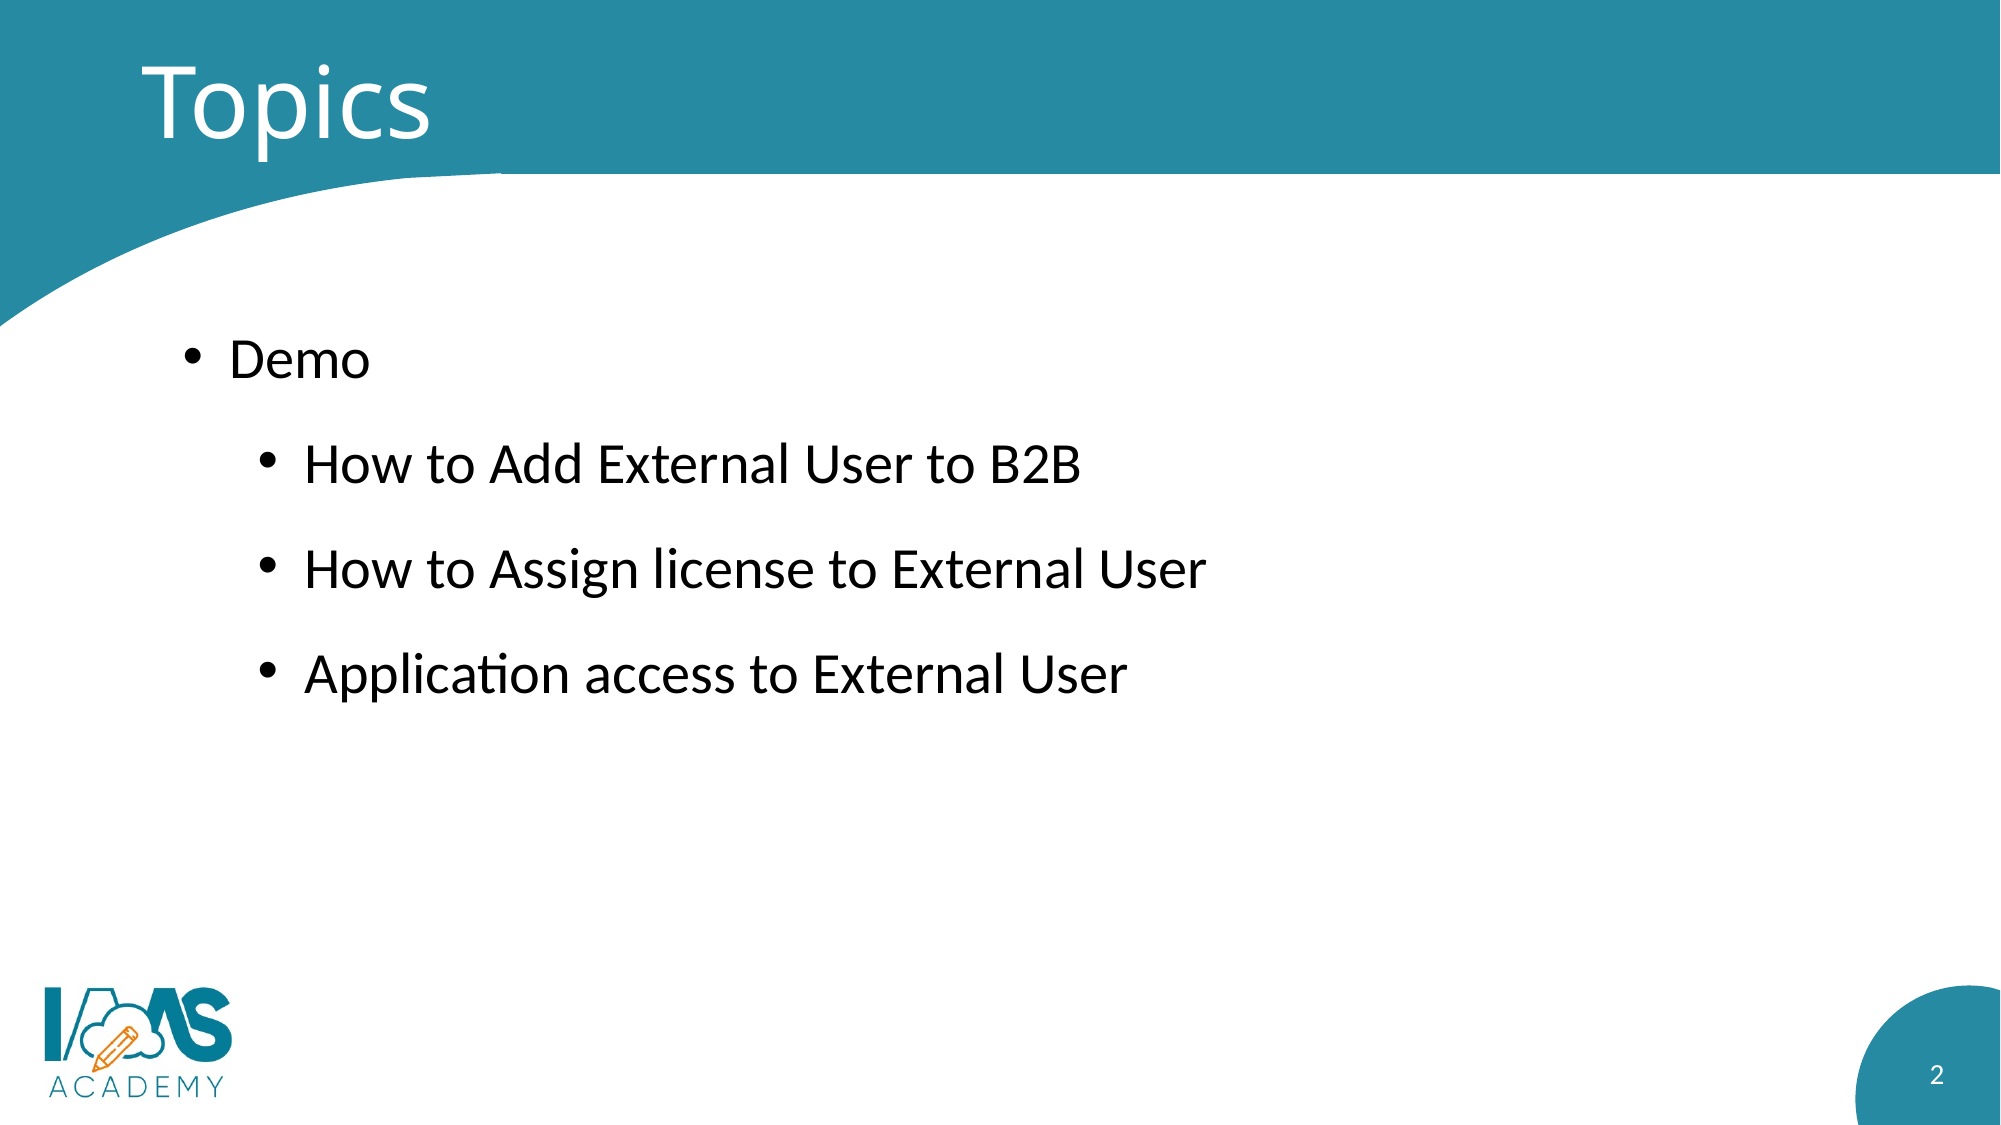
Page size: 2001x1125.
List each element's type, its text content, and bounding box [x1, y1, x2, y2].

picture [36, 953, 239, 1103]
text_box Demo How to Add External User to B2B How to Assign license to External User Application access to External User [168, 277, 1721, 832]
slide_number 2 [1509, 1042, 1960, 1103]
title Topics [126, 35, 1852, 178]
